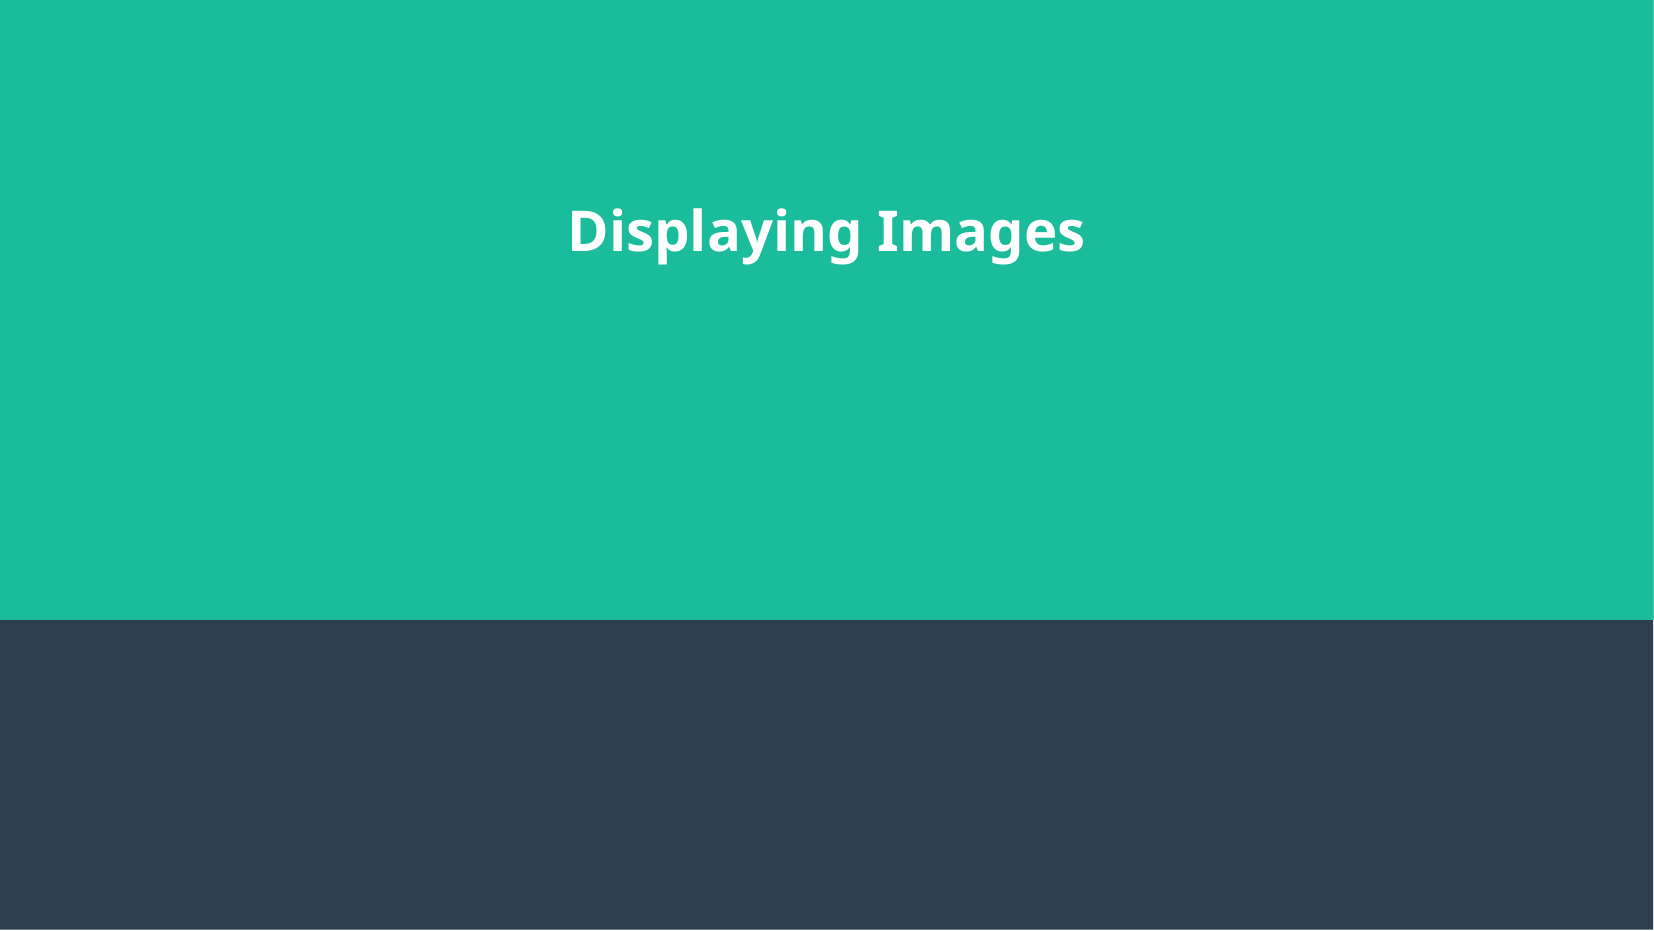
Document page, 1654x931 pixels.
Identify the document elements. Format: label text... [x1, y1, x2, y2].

title Displaying Images [59, 169, 1595, 288]
